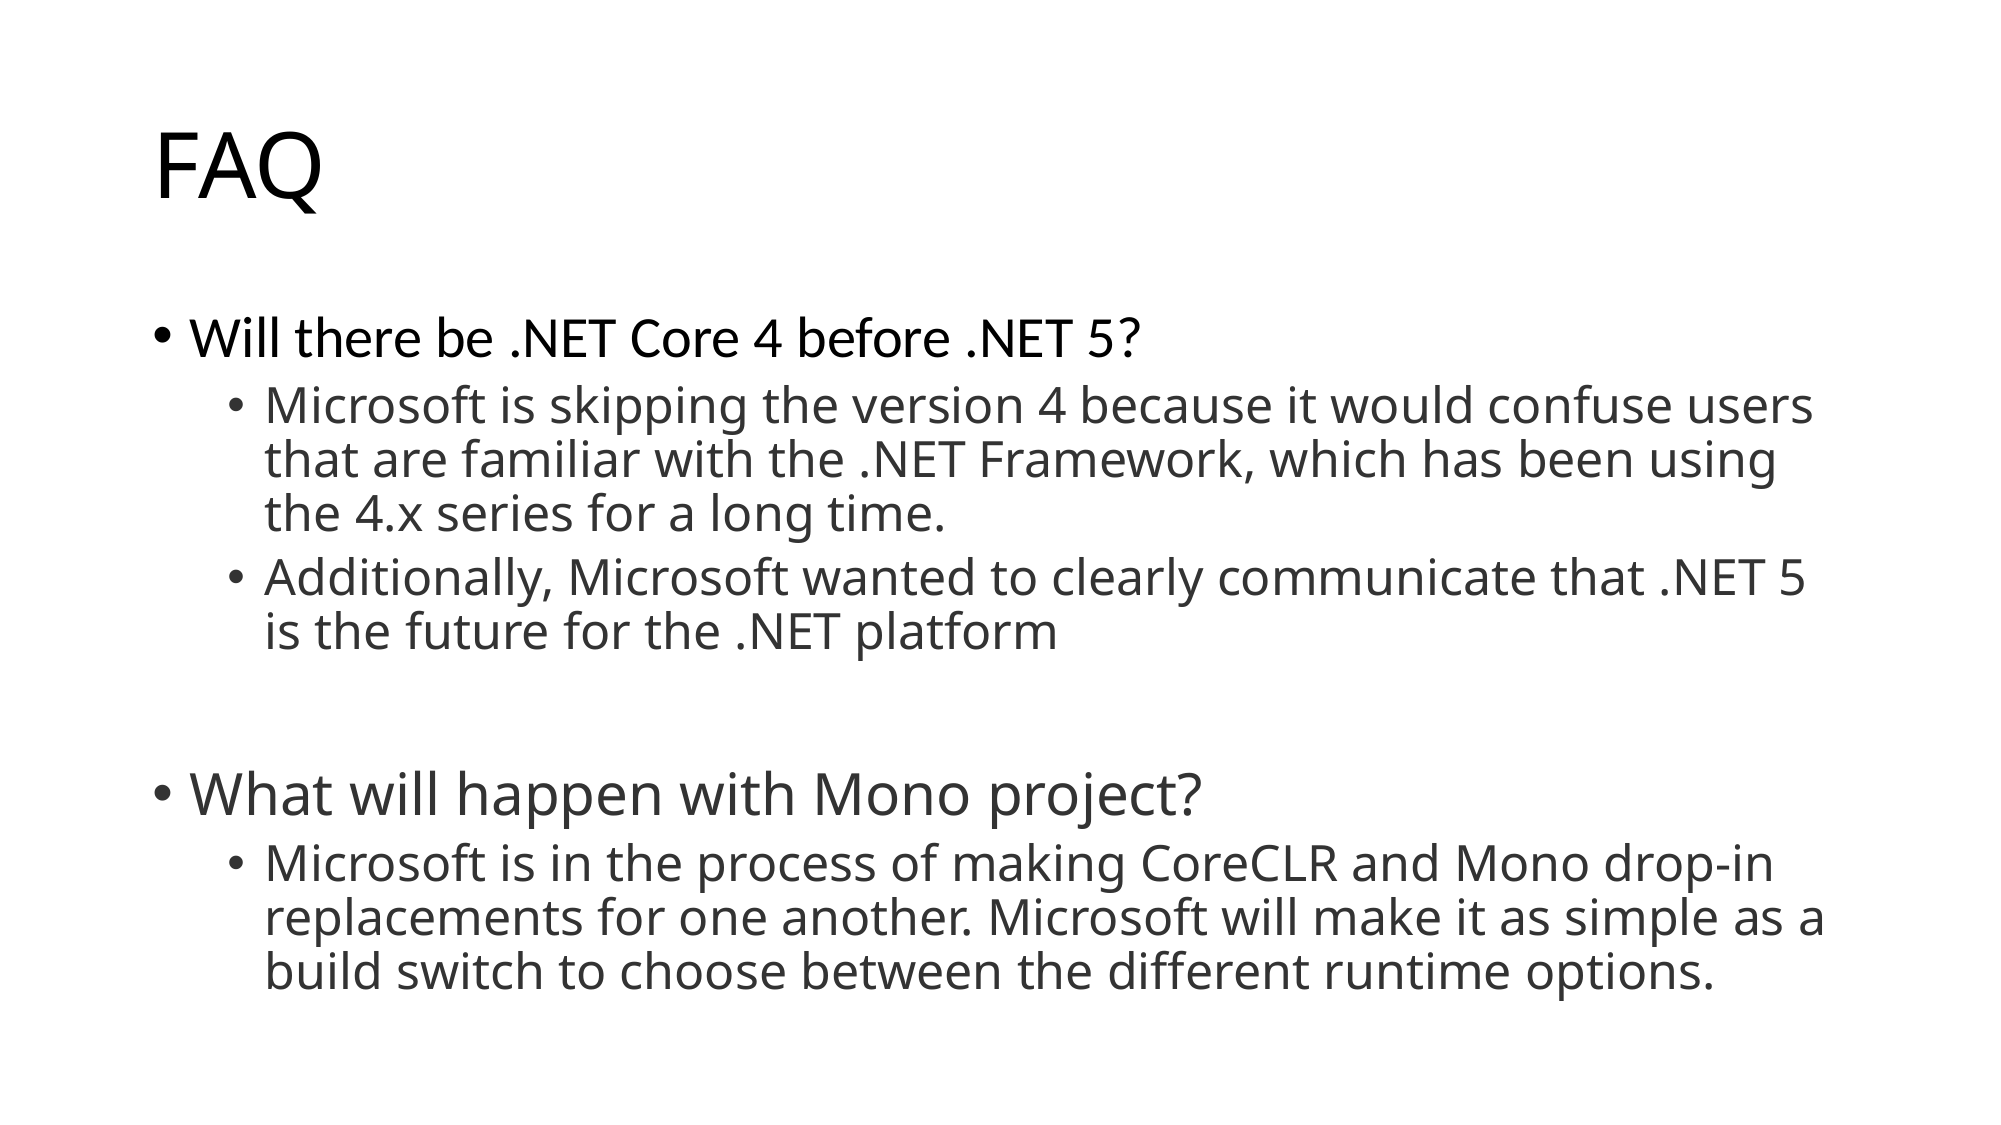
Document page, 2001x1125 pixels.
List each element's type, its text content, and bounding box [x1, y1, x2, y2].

title FAQ [137, 59, 1863, 278]
list Will there be .NET Core 4 before .NET 5? Microsoft is skipping the version 4 because it would confuse users that are familiar with the .NET Framework, which has been using the 4.x series for a long time. Additionally, Microsoft wanted to clearly communicate that .NET 5 is the future for the .NET platform What will happen with Mono project? Microsoft is in the process of making CoreCLR and Mono drop-in replacements for one another. Microsoft will make it as simple as a build switch to choose between the different runtime options. [137, 299, 1863, 1014]
